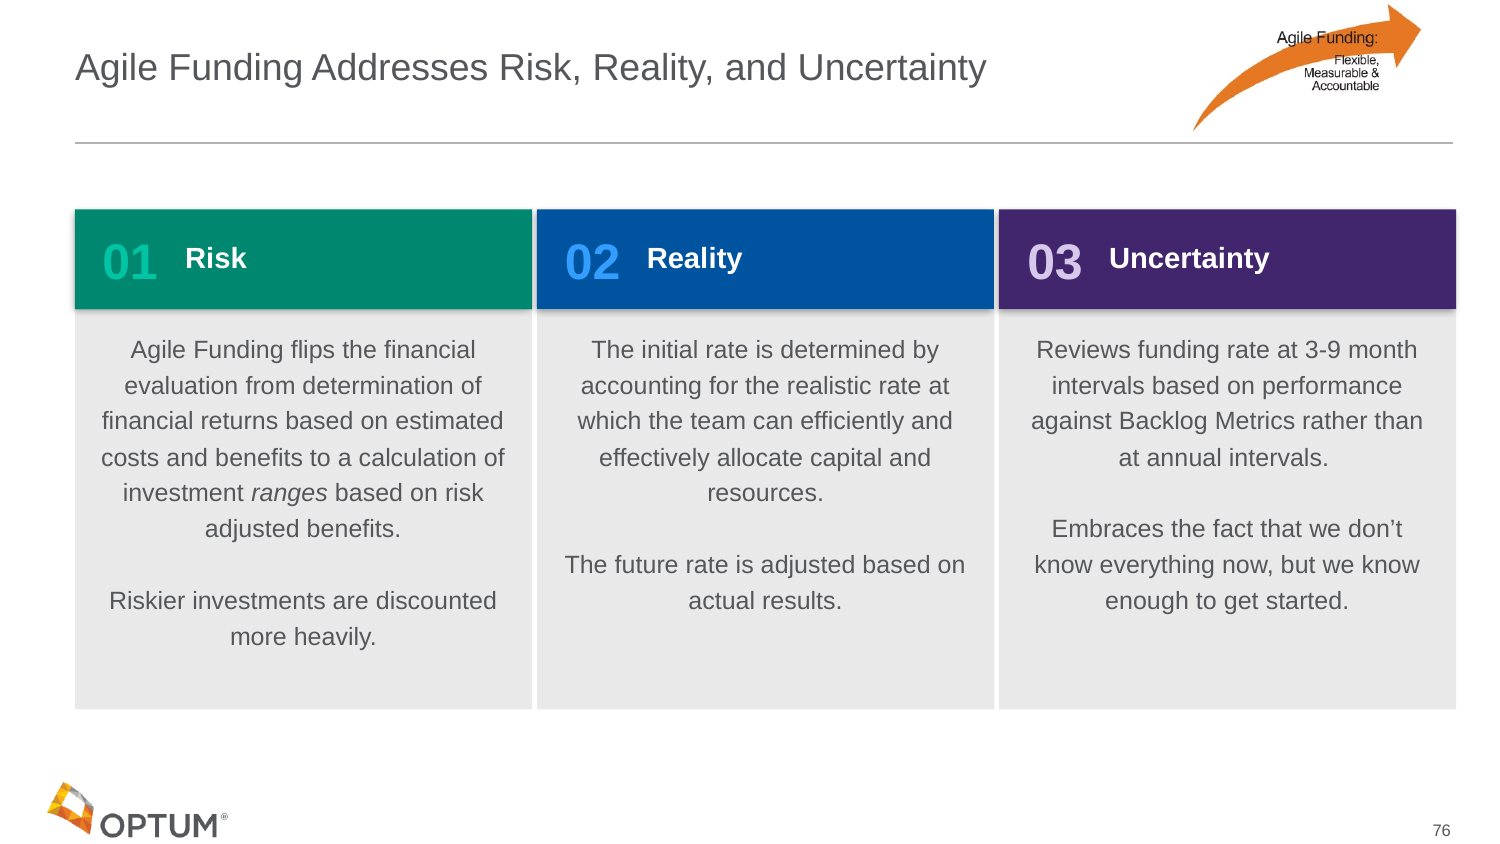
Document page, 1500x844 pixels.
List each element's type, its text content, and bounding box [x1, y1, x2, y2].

text_box The initial rate is determined by accounting for the realistic rate at which the team can efficiently and effectively allocate capital and resources. The future rate is adjusted based on actual results. [535, 308, 996, 711]
text_box 03 [1012, 221, 1113, 297]
text_box Reality [536, 209, 995, 308]
slide_number 76 [1387, 814, 1451, 844]
picture [41, 779, 233, 840]
text_box 01 [87, 221, 188, 297]
title Agile Funding Addresses Risk, Reality, and Uncertainty [75, 10, 1175, 121]
text_box 02 [549, 221, 650, 297]
text_box Uncertainty [998, 209, 1457, 308]
text_box Risk [74, 209, 533, 308]
text_box Agile Funding flips the financial evaluation from determination of financial returns based on estimated costs and benefits to a calculation of investment ranges based on risk adjusted benefits. Riskier investments are discounted more heavily. [73, 308, 534, 711]
picture [1191, 3, 1422, 132]
text_box Reviews funding rate at 3-9 month intervals based on performance against Backlog Metrics rather than at annual intervals. Embraces the fact that we don’t know everything now, but we know enough to get started. [997, 308, 1458, 711]
